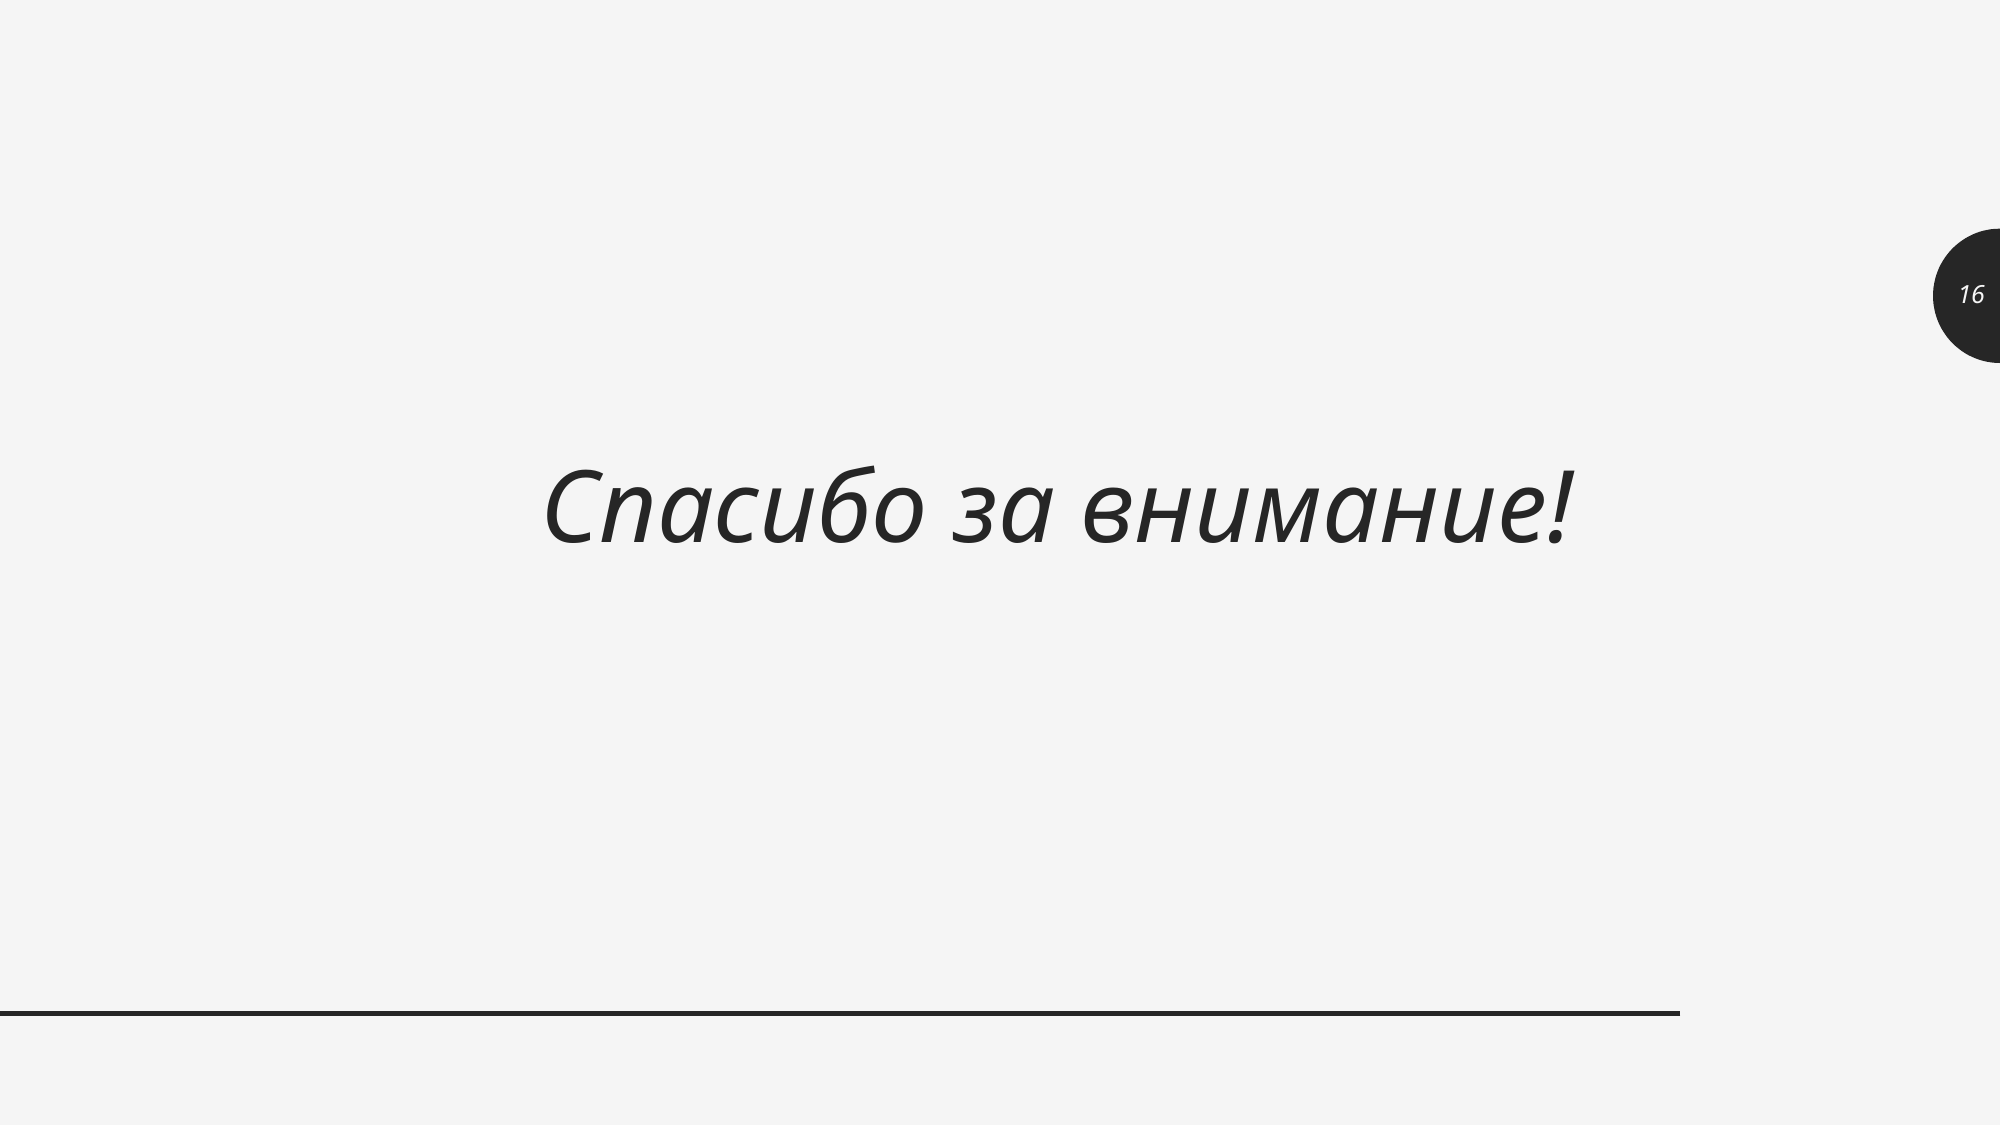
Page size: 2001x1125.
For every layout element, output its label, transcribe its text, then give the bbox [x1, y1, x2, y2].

list Спасибо за внимание! [211, 455, 1590, 590]
slide_number 16 [1933, 265, 2000, 326]
